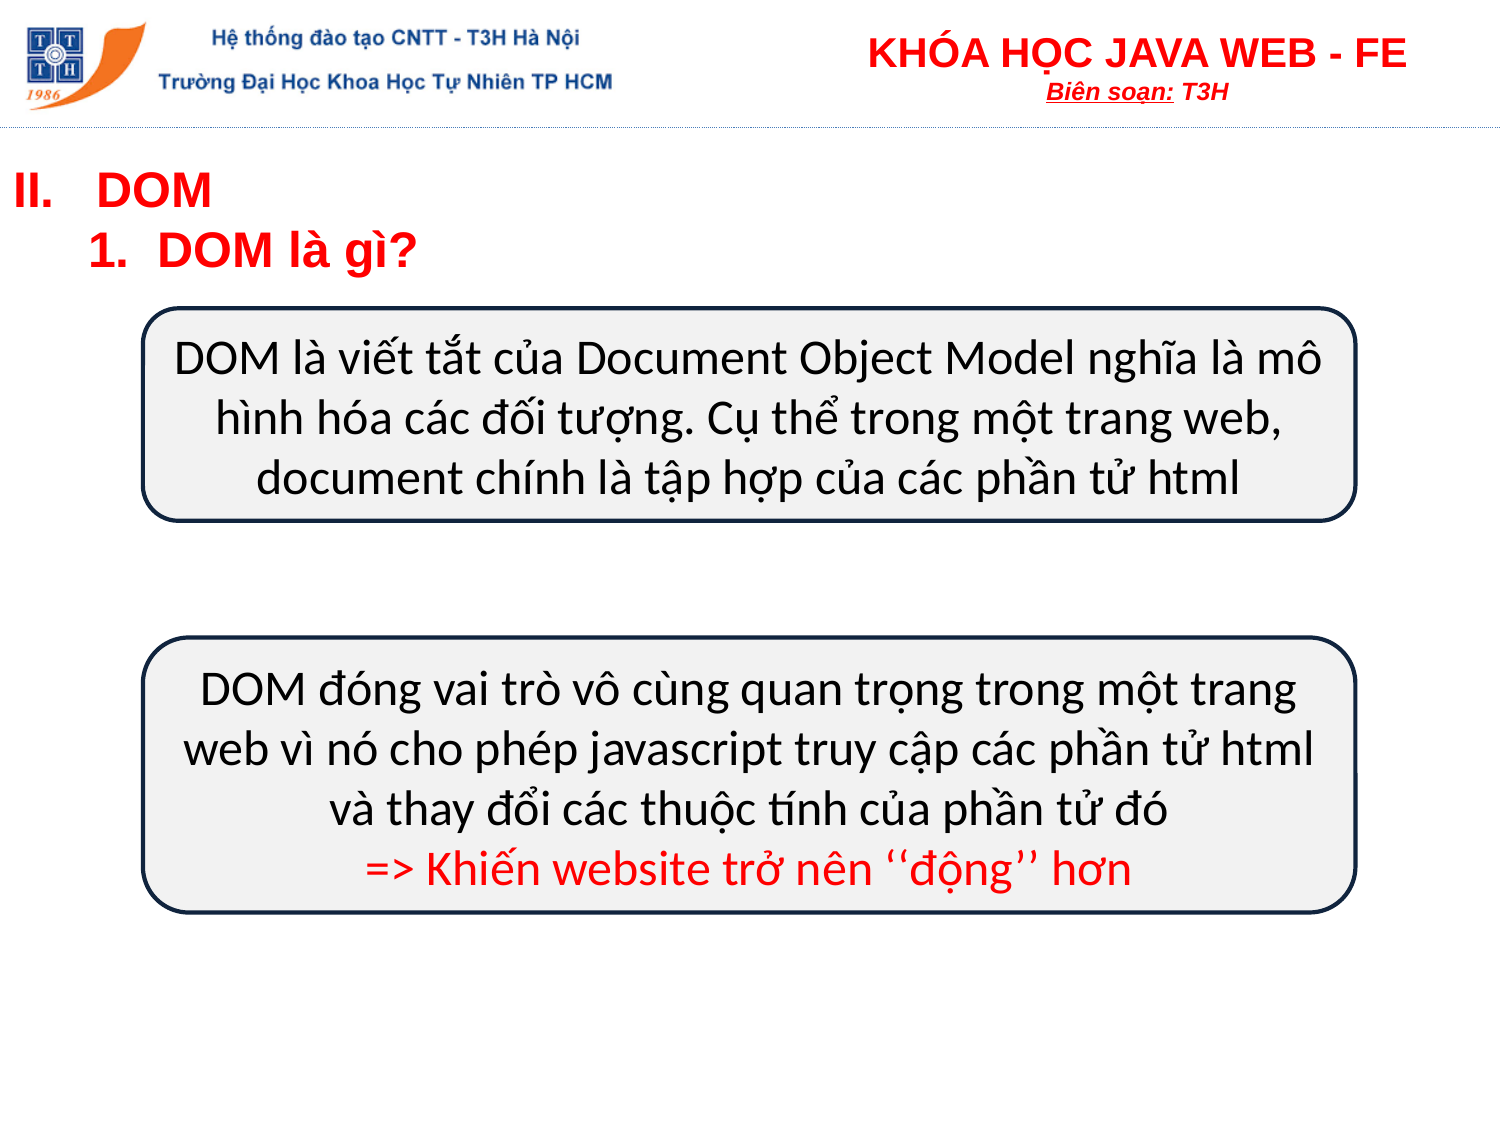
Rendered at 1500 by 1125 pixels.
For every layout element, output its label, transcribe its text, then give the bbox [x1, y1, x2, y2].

text_box II. DOM 1. DOM là gì? [0, 149, 1500, 285]
text_box DOM là viết tắt của Document Object Model nghĩa là mô hình hóa các đối tượng. Cụ thể trong một trang web, document chính là tập hợp của các phần tử html [140, 306, 1358, 523]
picture [3, 1, 642, 127]
text_box DOM đóng vai trò vô cùng quan trọng trong một trang web vì nó cho phép javascript truy cập các phần tử html và thay đổi các thuộc tính của phần tử đó => Khiến website trở nên ‘‘động’’ hơn [140, 635, 1358, 915]
text_box KHÓA HỌC JAVA WEB - FE Biên soạn: T3H [787, 2, 1488, 127]
